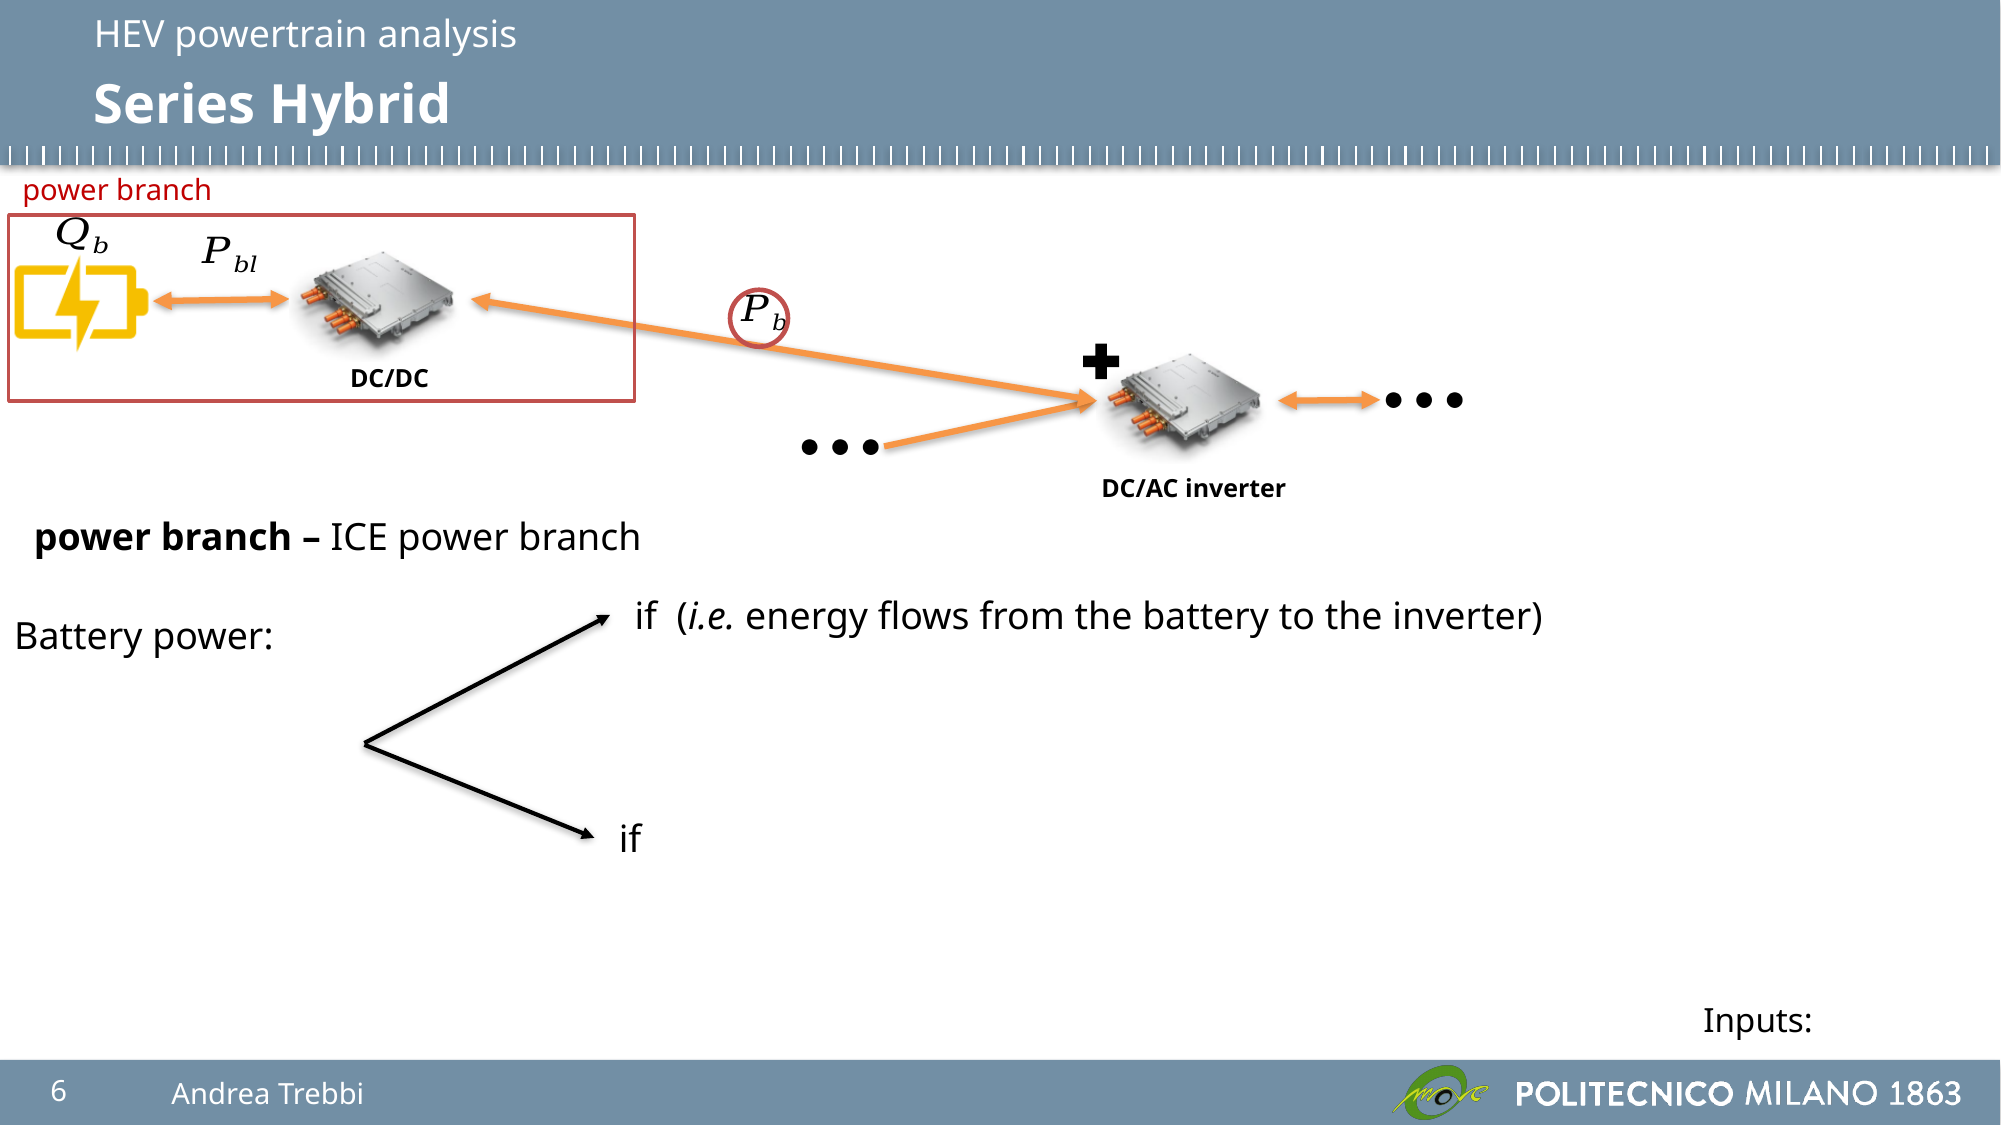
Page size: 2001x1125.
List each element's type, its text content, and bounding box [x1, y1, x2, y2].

picture [795, 402, 885, 491]
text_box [470, 298, 1097, 401]
footer Andrea Trebbi [156, 1062, 1007, 1123]
list HEV powertrain analysis [78, 8, 1922, 56]
picture [289, 236, 471, 362]
text_box [739, 289, 779, 297]
title Series Hybrid [78, 63, 1922, 141]
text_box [364, 744, 595, 851]
picture [1380, 355, 1469, 445]
picture [1096, 337, 1279, 464]
picture [1510, 1068, 1967, 1117]
text_box [8, 215, 635, 297]
slide_number 6 [7, 1062, 110, 1123]
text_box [890, 407, 1097, 447]
picture [5, 237, 154, 365]
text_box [364, 614, 611, 744]
text_box [8, 310, 465, 402]
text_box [152, 298, 284, 302]
text_box DC/AC inverter [1085, 465, 1303, 510]
picture [1392, 1065, 1489, 1120]
